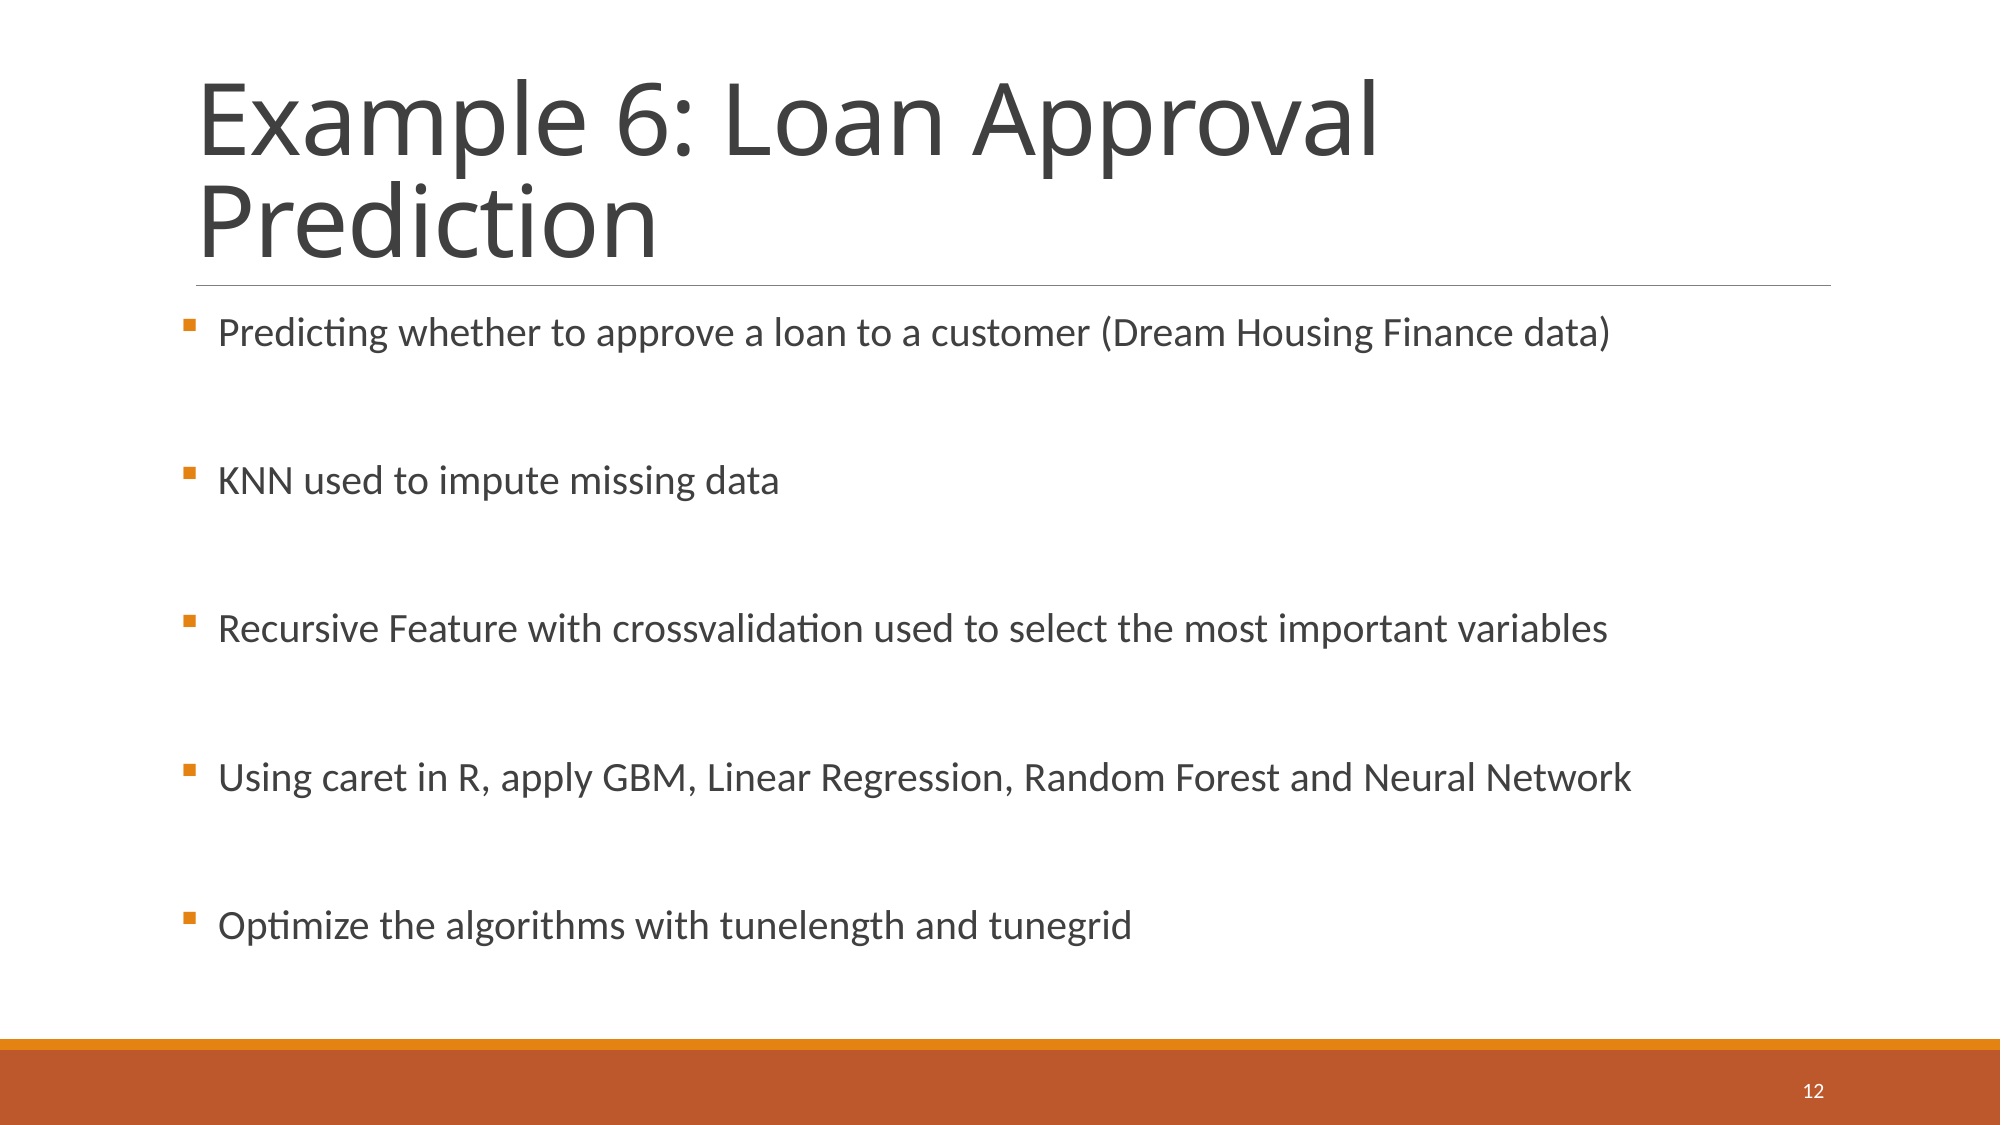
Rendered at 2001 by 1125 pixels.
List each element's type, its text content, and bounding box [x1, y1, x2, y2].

list Predicting whether to approve a loan to a customer (Dream Housing Finance data) KNN used to impute missing data Recursive Feature with crossvalidation used to select the most important variables Using caret in R, apply GBM, Linear Regression, Random Forest and Neural Network Optimize the algorithms with tunelength and tunegrid [180, 302, 1830, 963]
slide_number 12 [1624, 1059, 1840, 1120]
title Example 6: Loan Approval Prediction [180, 47, 1830, 285]
